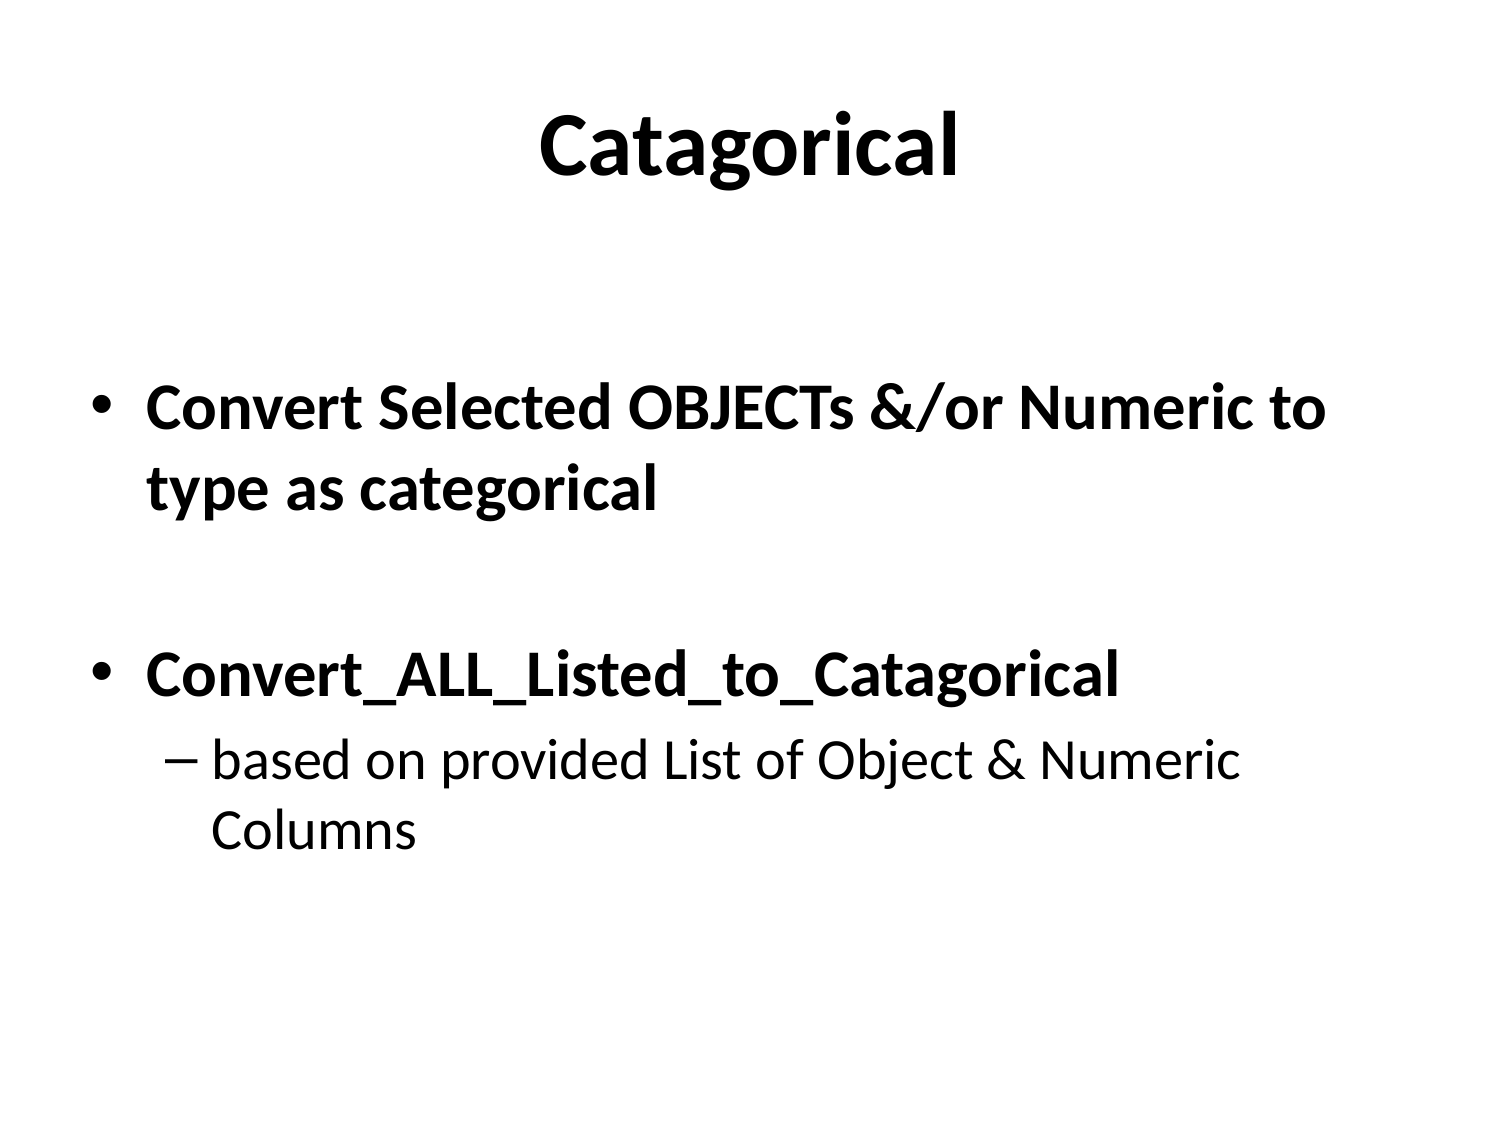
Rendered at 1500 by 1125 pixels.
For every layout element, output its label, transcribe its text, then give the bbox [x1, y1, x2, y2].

list Convert Selected OBJECTs &/or Numeric to type as categorical Convert_ALL_Listed_to_Catagorical based on provided List of Object & Numeric Columns [75, 262, 1425, 1005]
title Catagorical [75, 45, 1425, 233]
